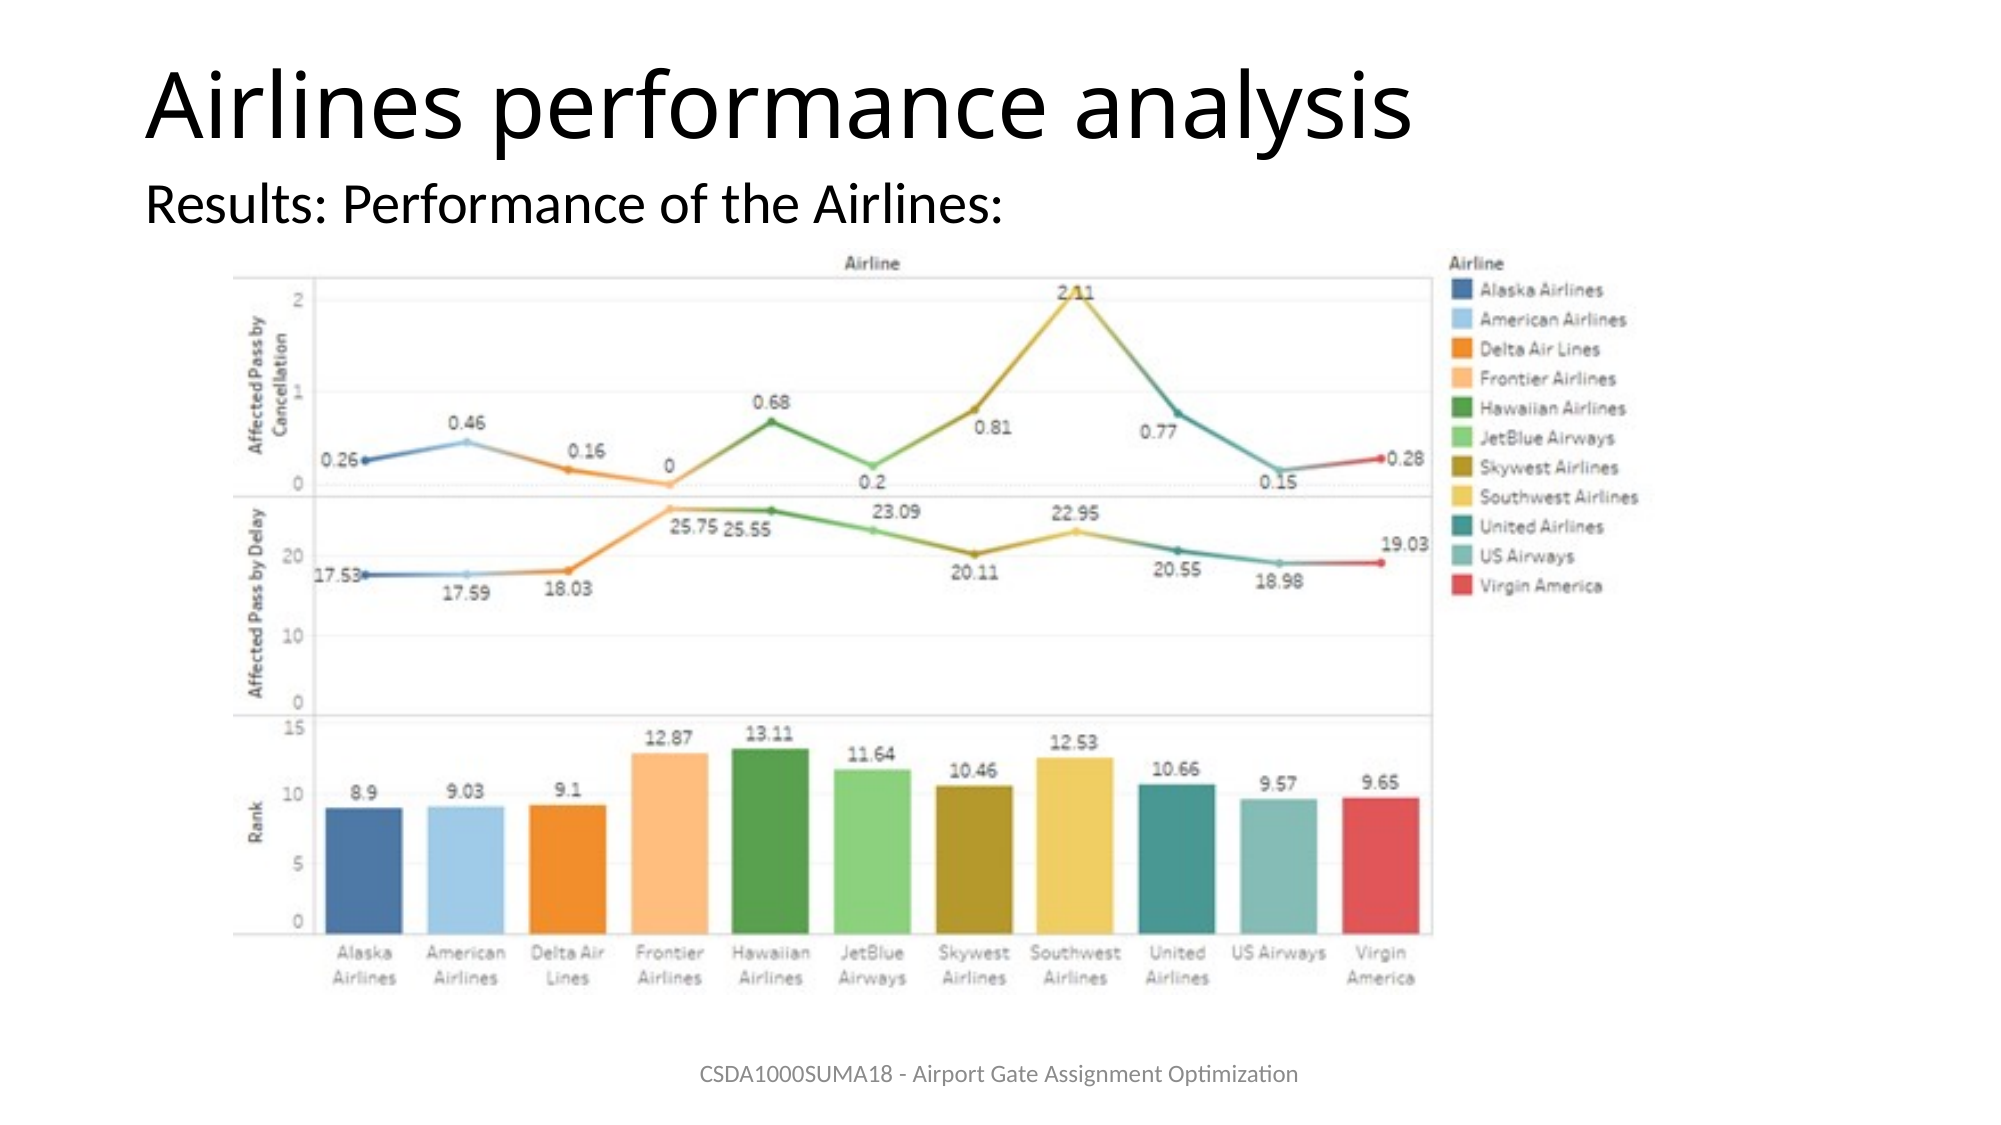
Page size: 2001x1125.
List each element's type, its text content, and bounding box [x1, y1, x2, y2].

title Airlines performance analysis [130, 51, 1856, 166]
picture [233, 248, 1655, 995]
list Results: Performance of the Airlines: [130, 166, 1856, 331]
footer CSDA1000SUMA18 - Airport Gate Assignment Optimization [662, 1042, 1338, 1103]
